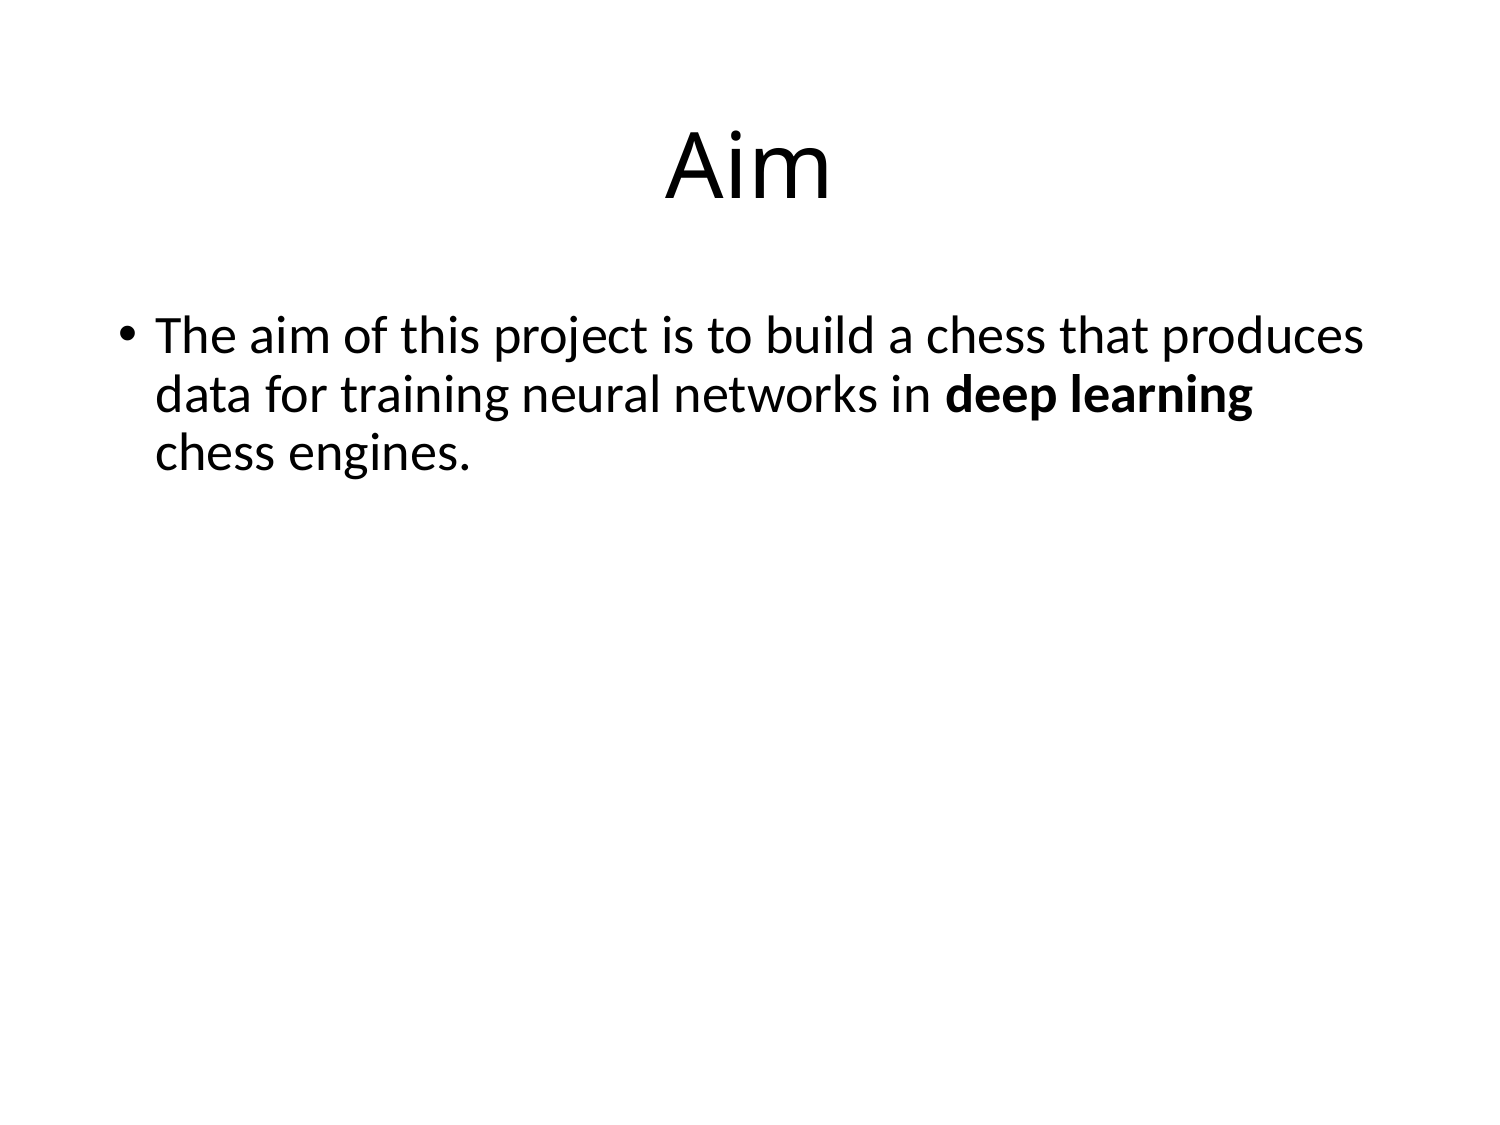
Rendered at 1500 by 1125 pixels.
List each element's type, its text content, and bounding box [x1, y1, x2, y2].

list The aim of this project is to build a chess that produces data for training neural networks in deep learning chess engines. [103, 299, 1397, 1014]
title Aim [103, 59, 1397, 278]
